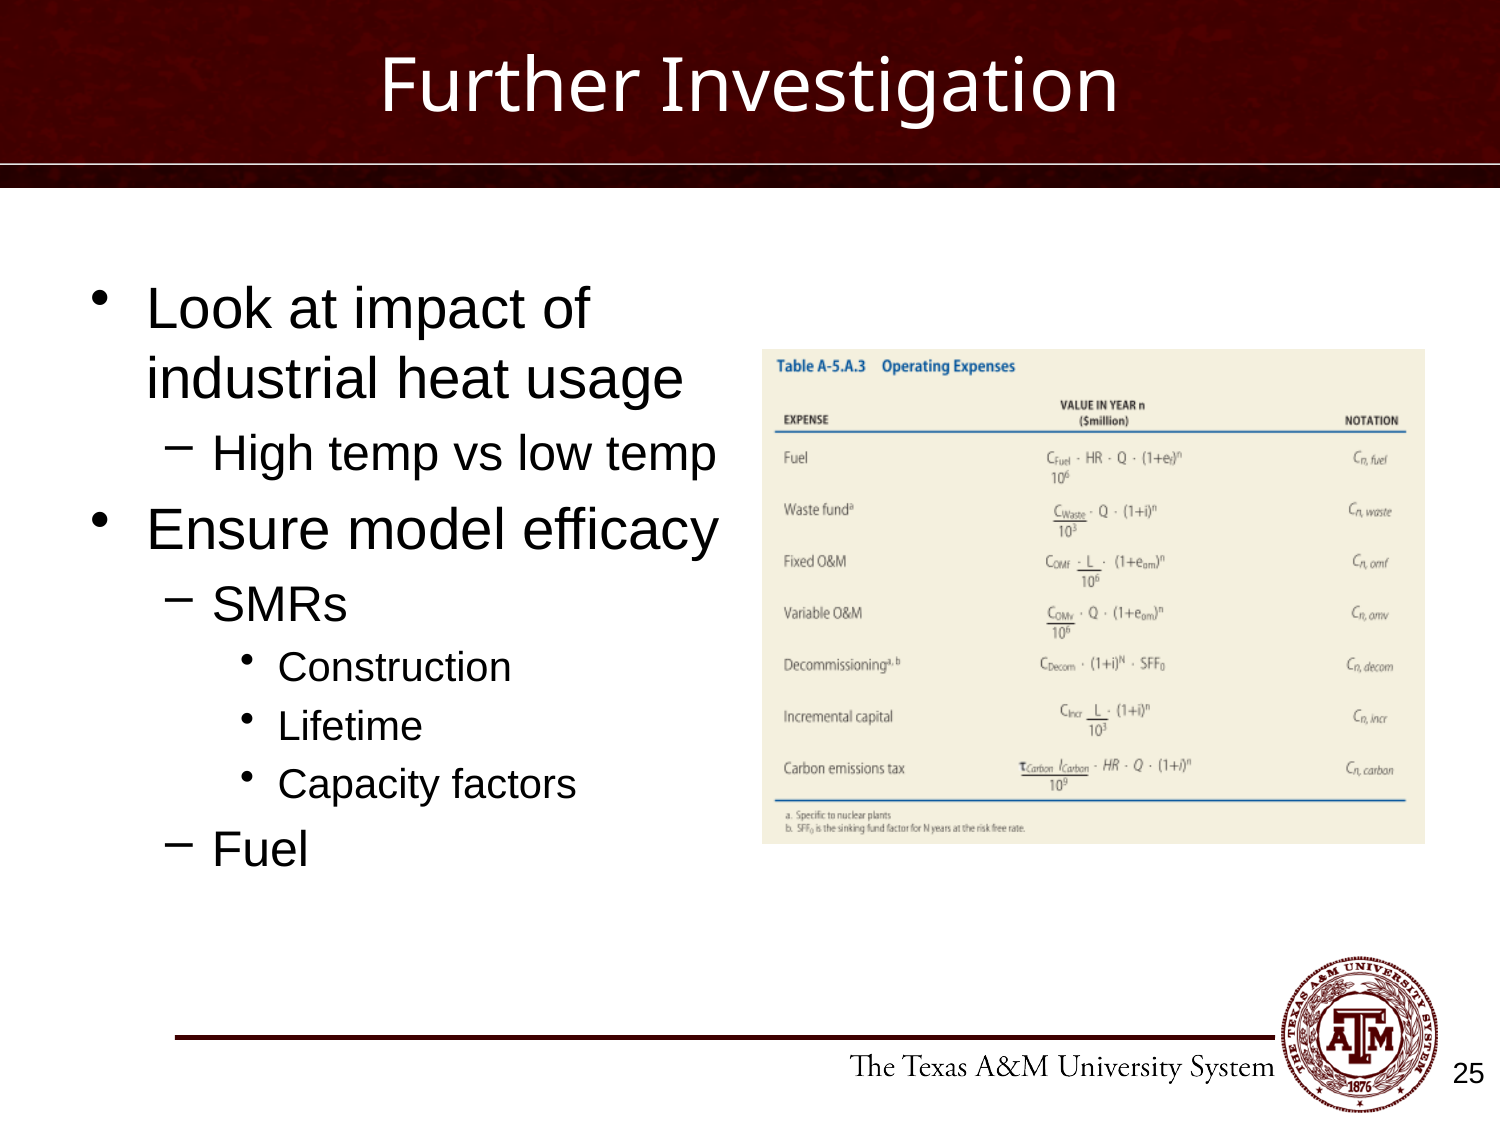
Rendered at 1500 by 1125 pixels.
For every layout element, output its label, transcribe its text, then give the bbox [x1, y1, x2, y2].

list Look at impact of industrial heat usage High temp vs low temp Ensure model efficacy SMRs Construction Lifetime Capacity factors Fuel [74, 262, 738, 1006]
title Further Investigation [74, 0, 1426, 176]
slide_number 25 [1149, 1046, 1500, 1125]
picture [849, 1042, 1275, 1125]
picture [1281, 956, 1438, 1046]
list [762, 349, 1426, 845]
